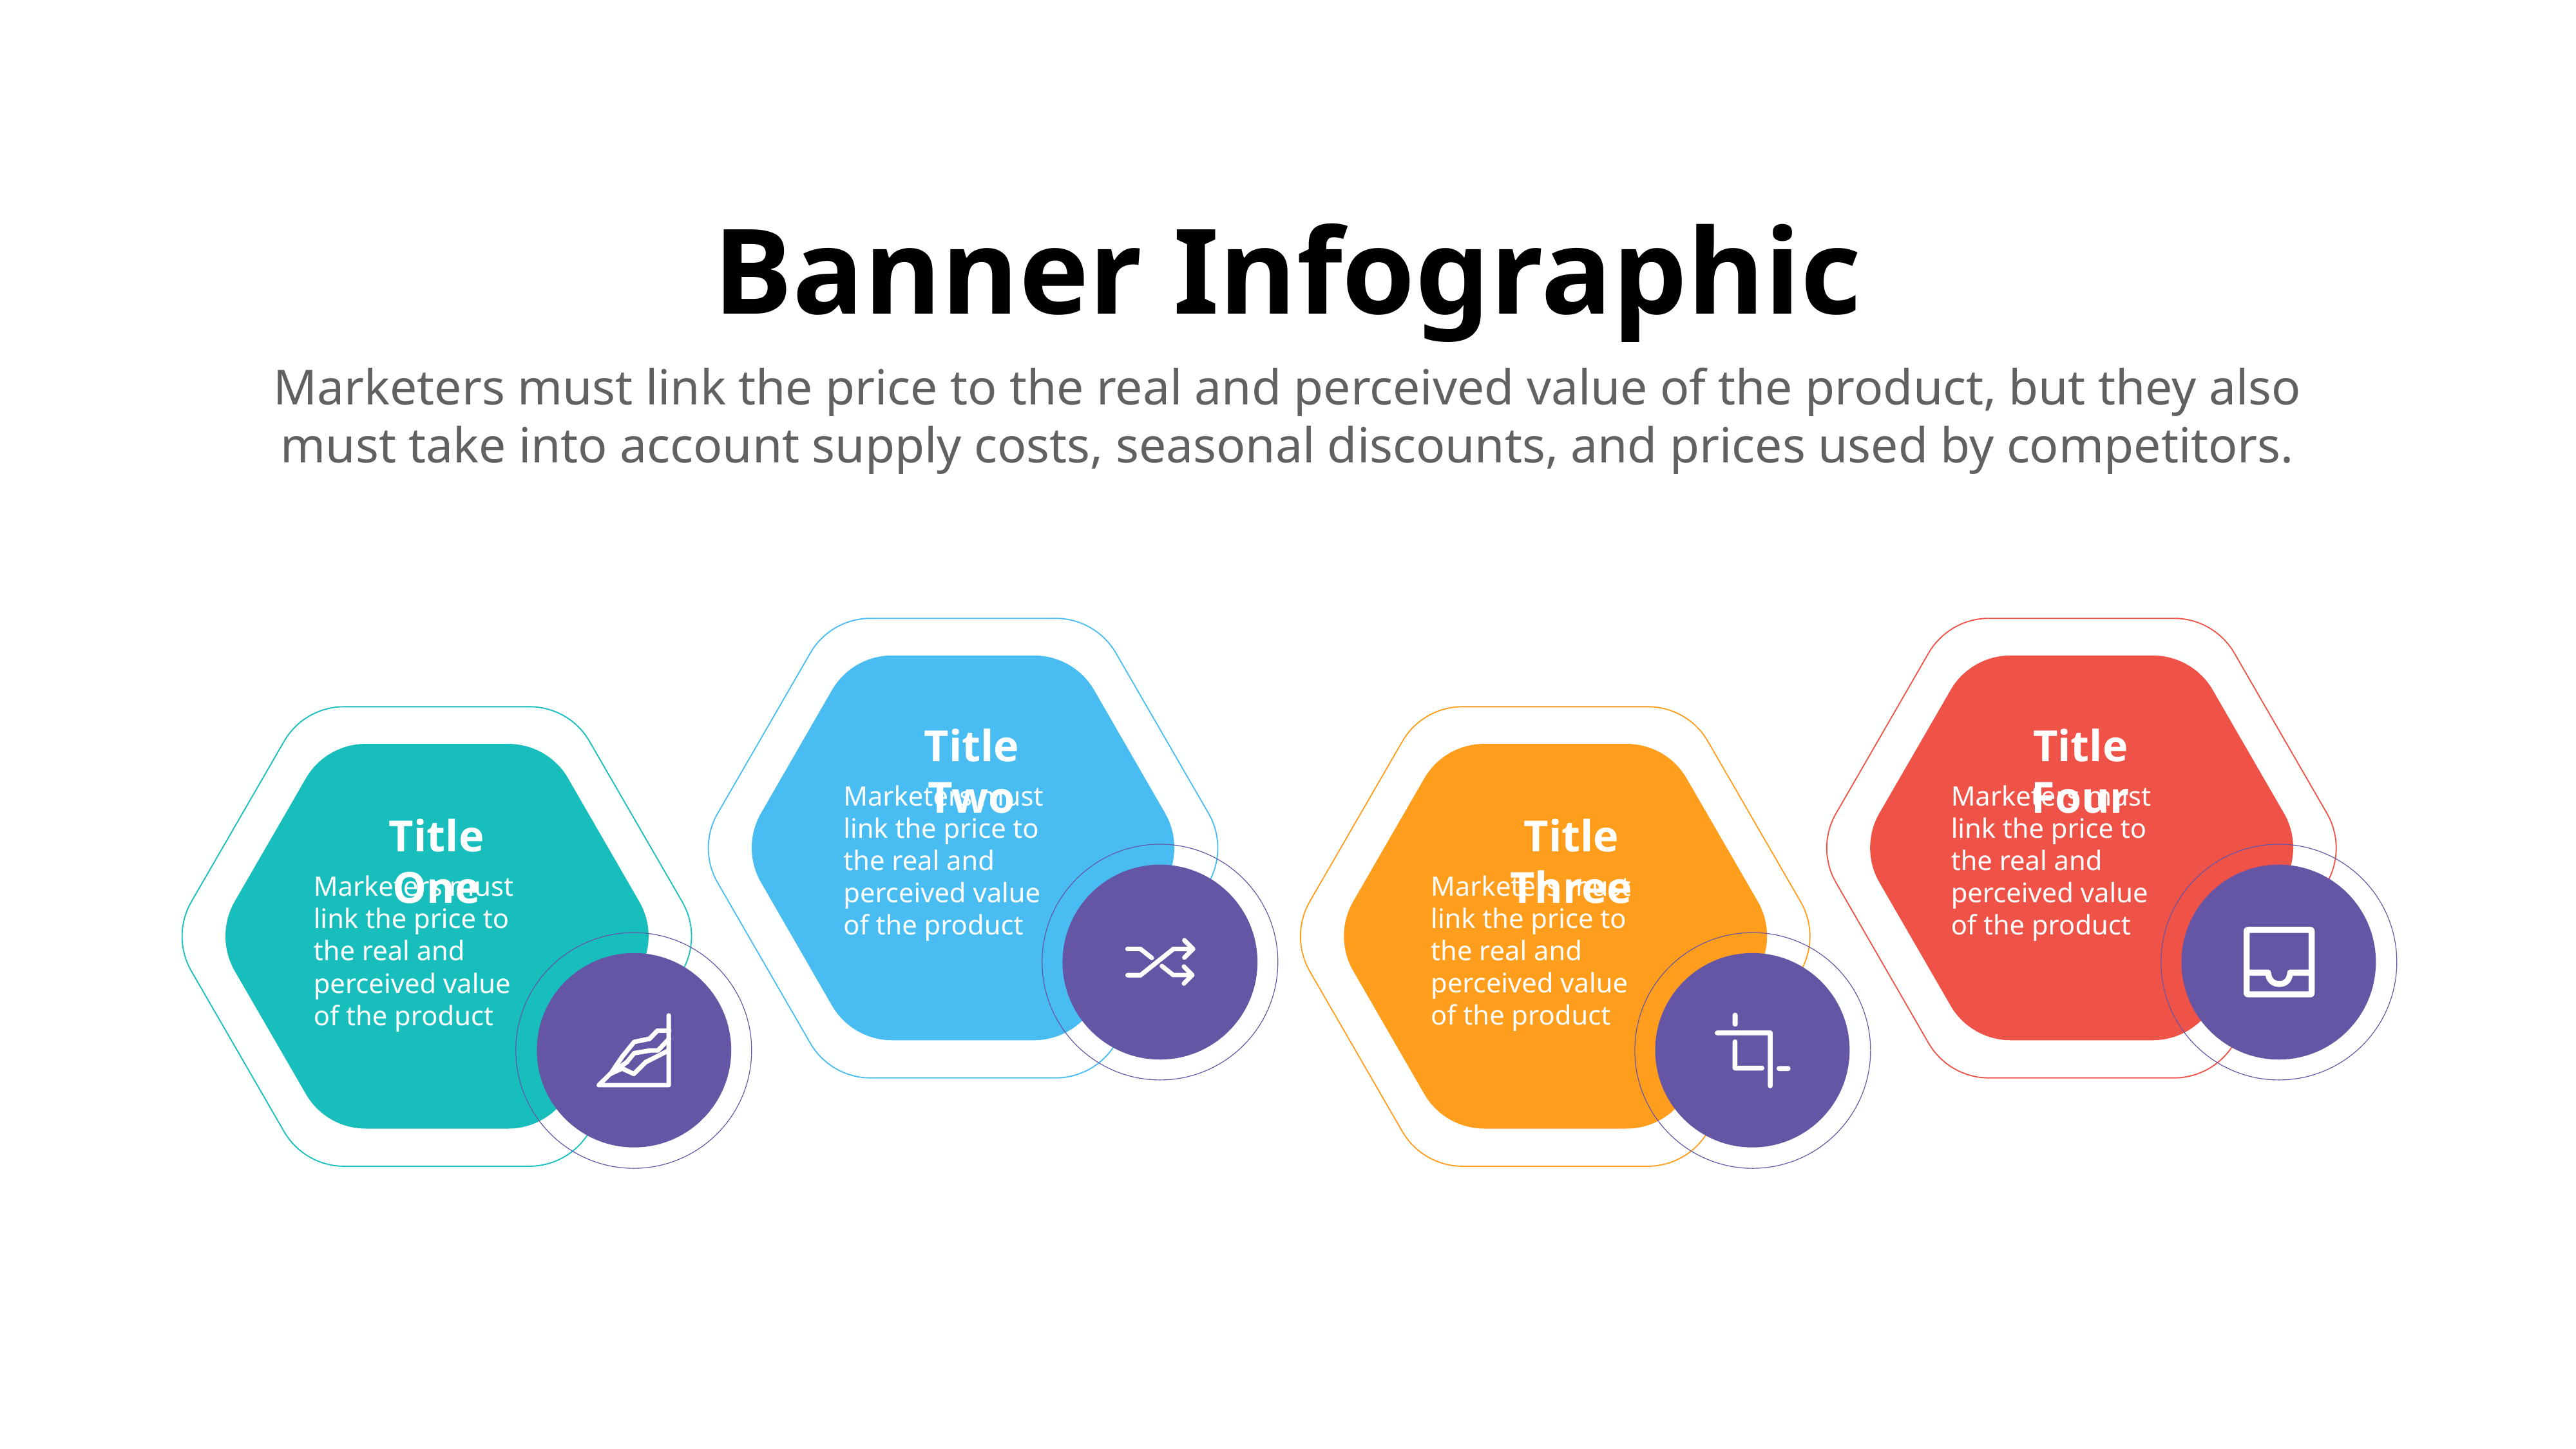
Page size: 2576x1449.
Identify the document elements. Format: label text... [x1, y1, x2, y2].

text_box Marketers must link the price to the real and perceived value of the product, but they also must take into account supply costs, seasonal discounts, and prices used by competitors. [215, 351, 2361, 477]
text_box [1042, 844, 1278, 1080]
text_box [182, 706, 692, 1166]
text_box [1826, 618, 2336, 1078]
text_box Marketers must link the price to the real and perceived value of the product [1942, 774, 2175, 945]
text_box [2161, 844, 2397, 1080]
text_box [1125, 947, 1154, 960]
text_box [1776, 1066, 1791, 1072]
text_box [666, 1032, 671, 1037]
text_box [515, 933, 752, 1169]
text_box [1125, 938, 1196, 978]
text_box [708, 618, 1218, 1078]
text_box [1715, 1030, 1773, 1088]
text_box [596, 1041, 671, 1088]
text_box [1732, 1039, 1765, 1071]
text_box [1732, 1012, 1738, 1027]
text_box [608, 1028, 672, 1077]
text_box Title Two [866, 713, 1077, 826]
text_box Title Four [1969, 713, 2191, 826]
text_box Marketers must link the price to the real and perceived value of the product [1421, 864, 1654, 1036]
text_box Title One [336, 804, 537, 864]
text_box Banner Infographic [703, 191, 1872, 343]
text_box Marketers must link the price to the real and perceived value of the product [834, 774, 1067, 945]
text_box [1159, 963, 1195, 986]
text_box [1634, 933, 1871, 1169]
text_box [666, 1013, 671, 1028]
text_box Marketers must link the price to the real and perceived value of the product [304, 864, 537, 1036]
text_box Title Three [1449, 804, 1693, 917]
text_box [1300, 706, 1810, 1166]
text_box [2244, 927, 2315, 998]
